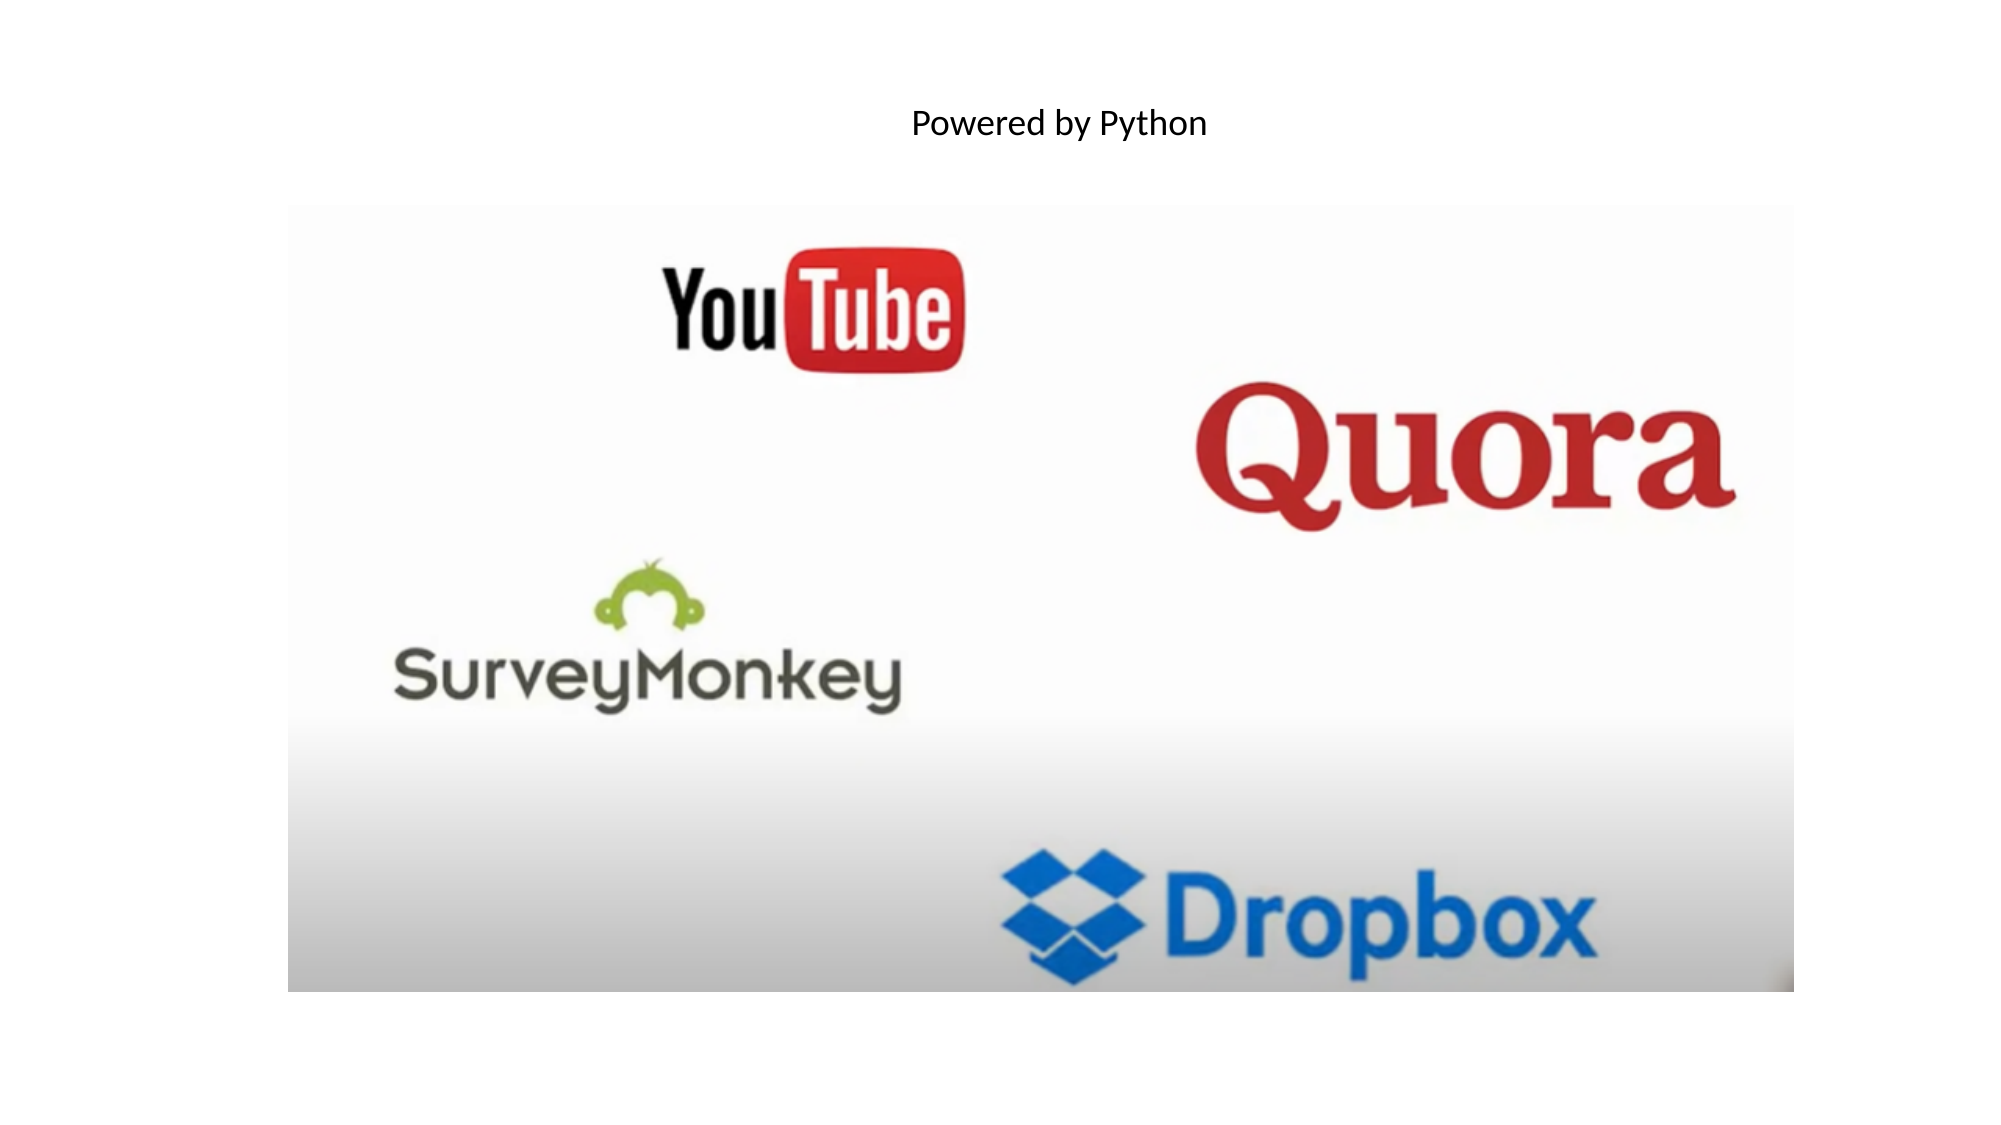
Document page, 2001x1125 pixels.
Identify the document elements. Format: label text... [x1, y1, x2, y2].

picture [288, 205, 1794, 992]
text_box Powered by Python [896, 90, 1280, 151]
